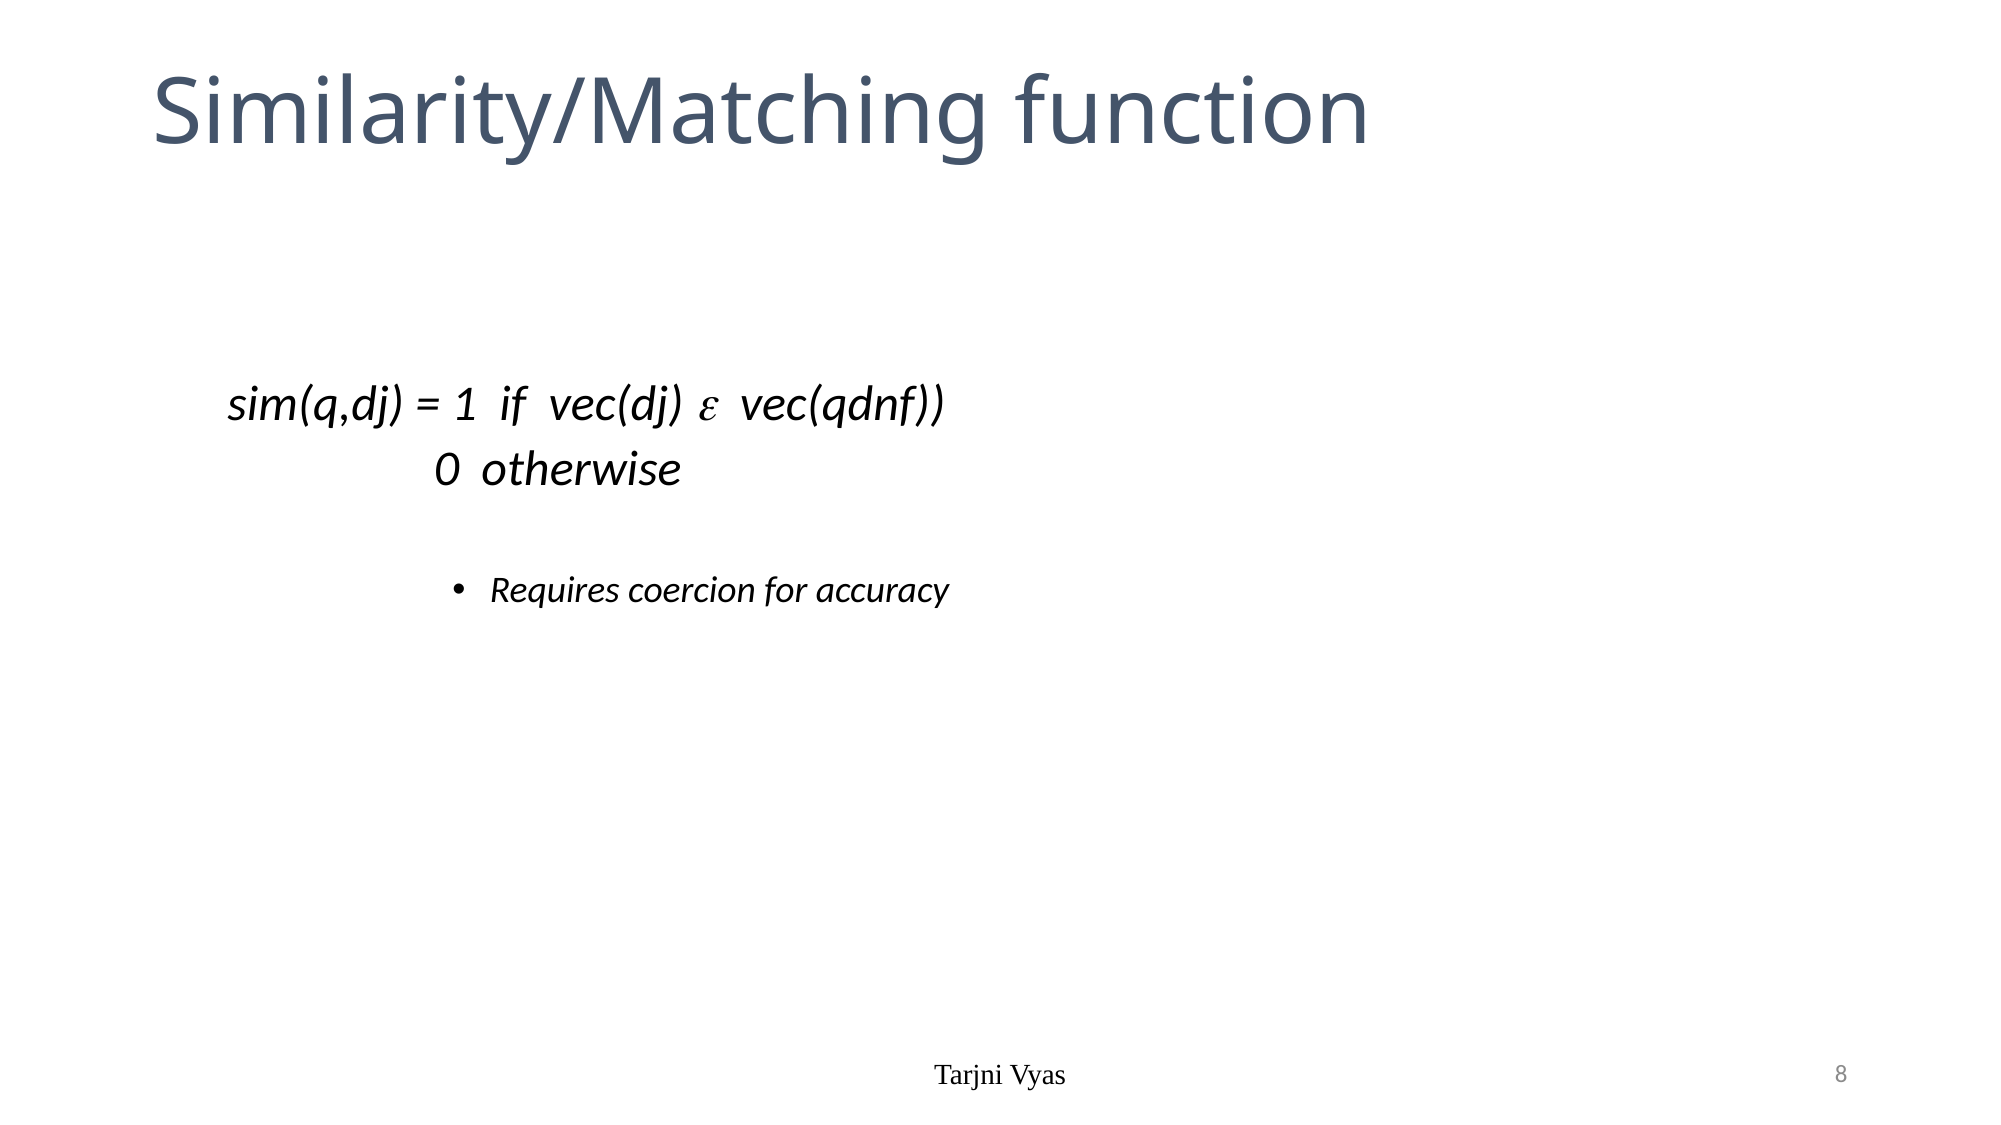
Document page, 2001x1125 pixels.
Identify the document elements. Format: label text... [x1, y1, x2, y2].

list sim(q,dj) = 1 if vec(dj)  vec(qdnf)) 0 otherwise Requires coercion for accuracy [137, 299, 1863, 1014]
title Similarity/Matching function [137, 59, 1863, 278]
slide_number 8 [1412, 1042, 1863, 1103]
footer Tarjni Vyas [662, 1042, 1338, 1103]
